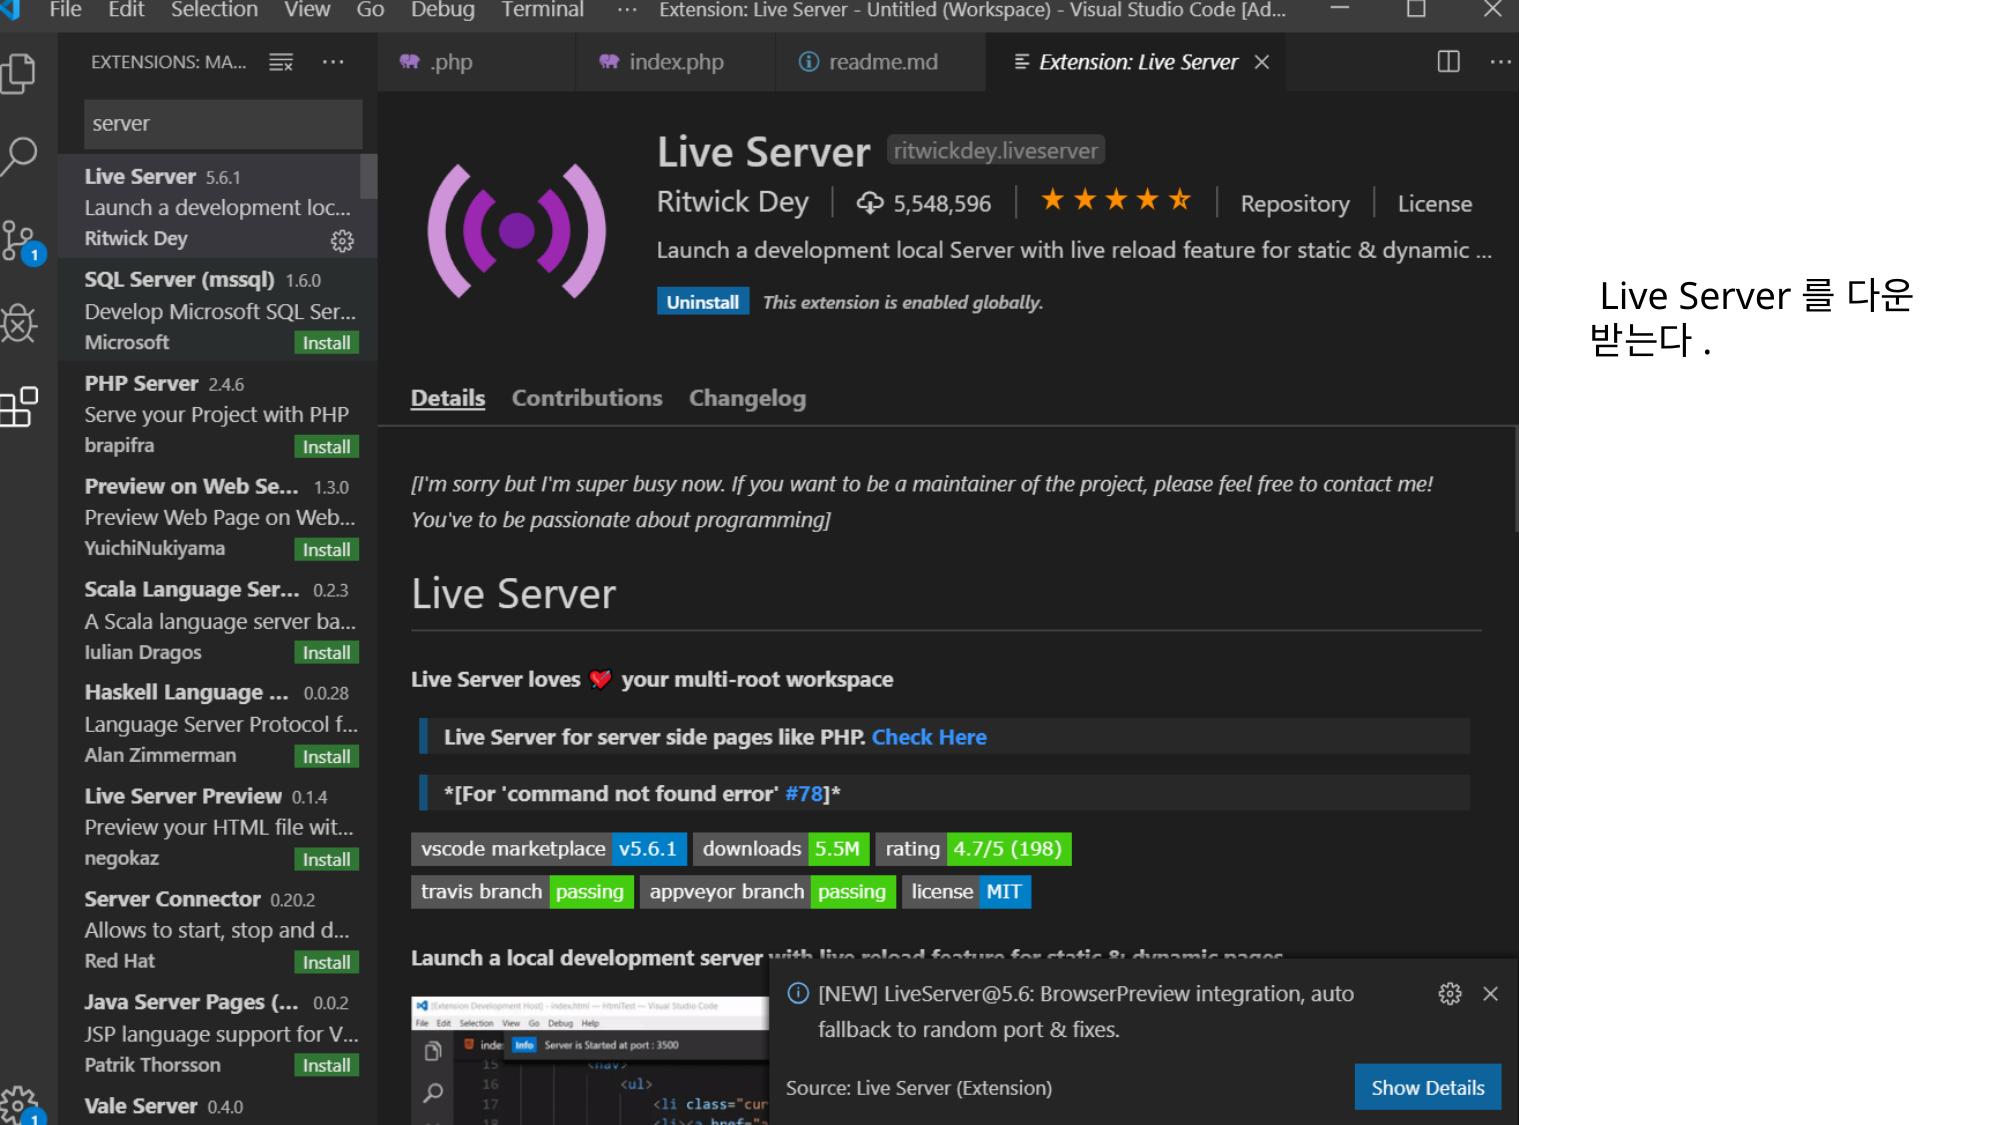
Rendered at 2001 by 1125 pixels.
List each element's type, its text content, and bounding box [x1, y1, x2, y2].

text_box Live Server를 다운 받는다. [1574, 264, 1980, 370]
picture [0, 0, 1519, 1125]
